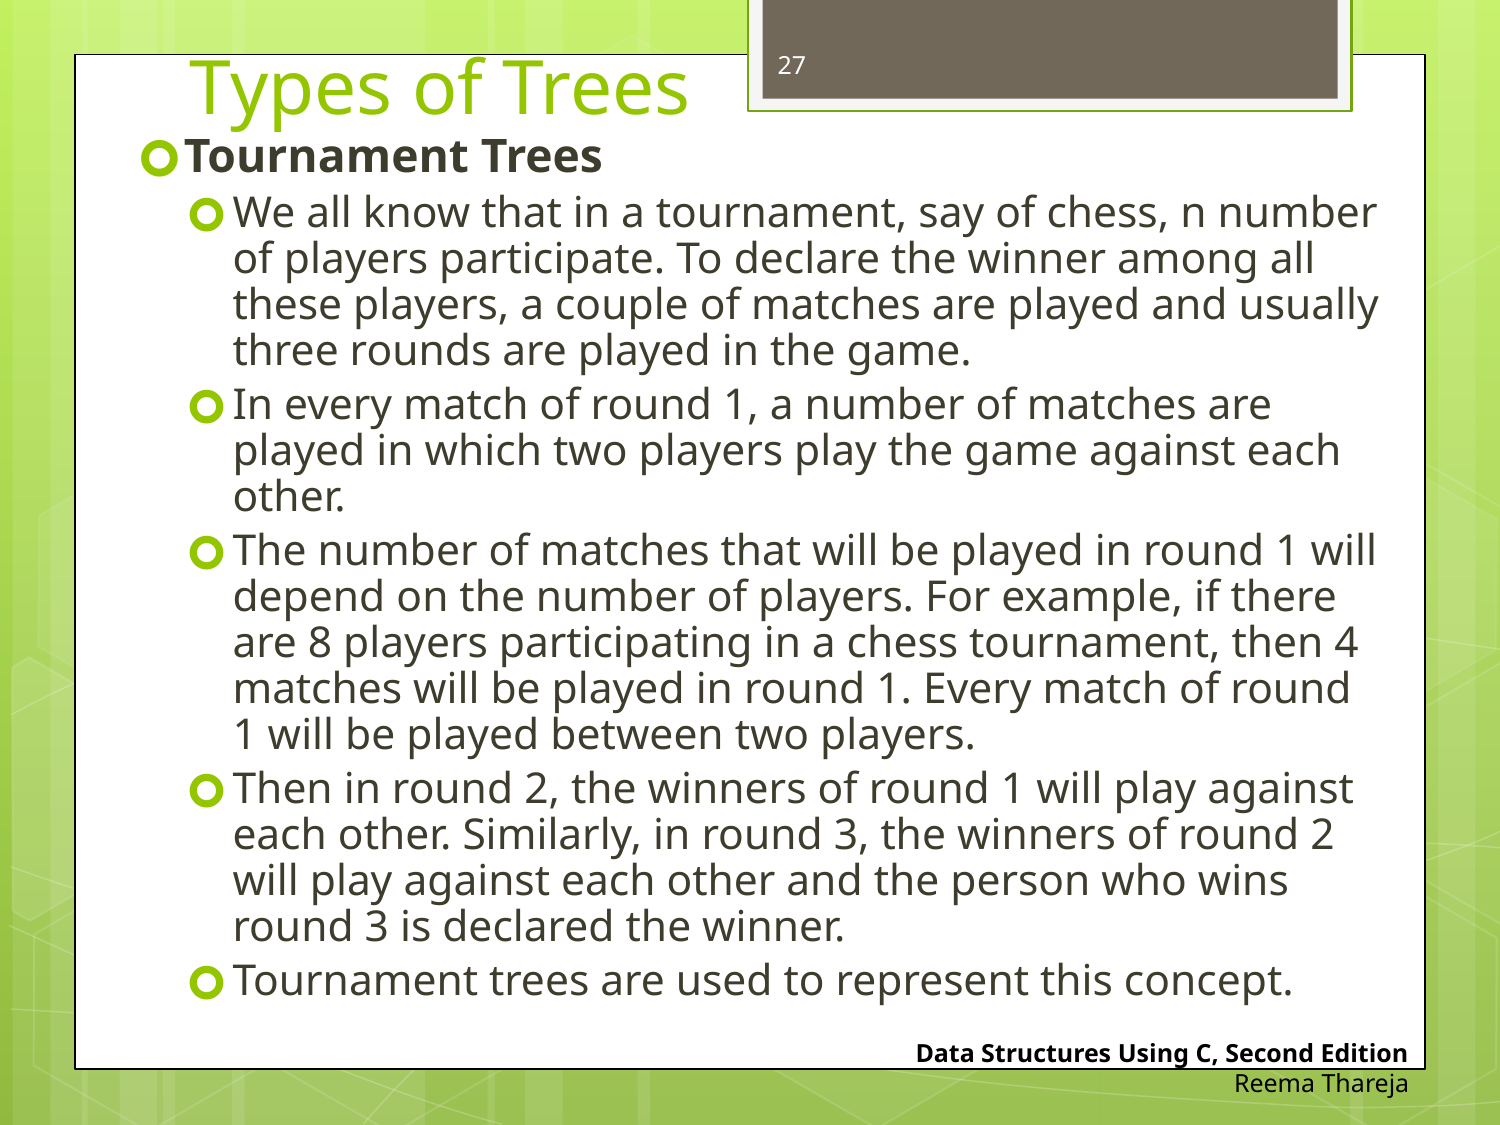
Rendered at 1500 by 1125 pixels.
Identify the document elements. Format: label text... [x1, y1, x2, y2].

slide_number 27 [762, 36, 982, 97]
title Types of Trees [174, 24, 1328, 125]
list Tournament Trees We all know that in a tournament, say of chess, n number of players participate. To declare the winner among all these players, a couple of matches are played and usually three rounds are played in the game. In every match of round 1, a number of matches are played in which two players play the game against each other. The number of matches that will be played in round 1 will depend on the number of players. For example, if there are 8 players participating in a chess tournament, then 4 matches will be played in round 1. Every match of round 1 will be played between two players. Then in round 2, the winners of round 1 will play against each other. Similarly, in round 3, the winners of round 2 will play against each other and the person who wins round 3 is declared the winner. Tournament trees are used to represent this concept. [112, 125, 1400, 1013]
footer Data Structures Using C, Second Edition Reema Thareja [849, 1037, 1425, 1098]
